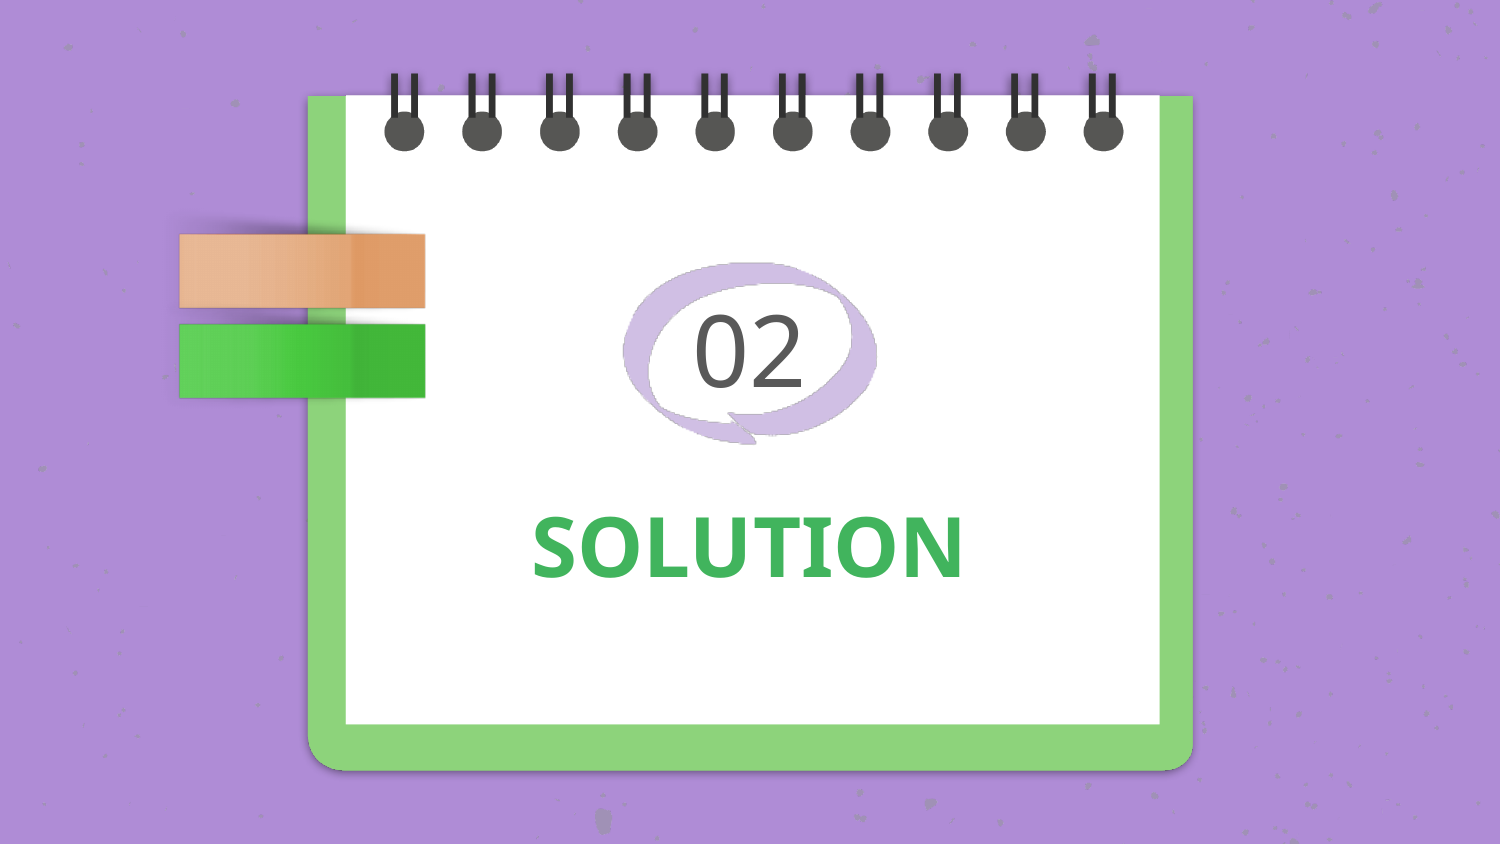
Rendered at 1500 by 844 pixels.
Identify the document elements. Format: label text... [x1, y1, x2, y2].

picture [136, 73, 1193, 771]
title SOLUTION [438, 478, 1062, 613]
